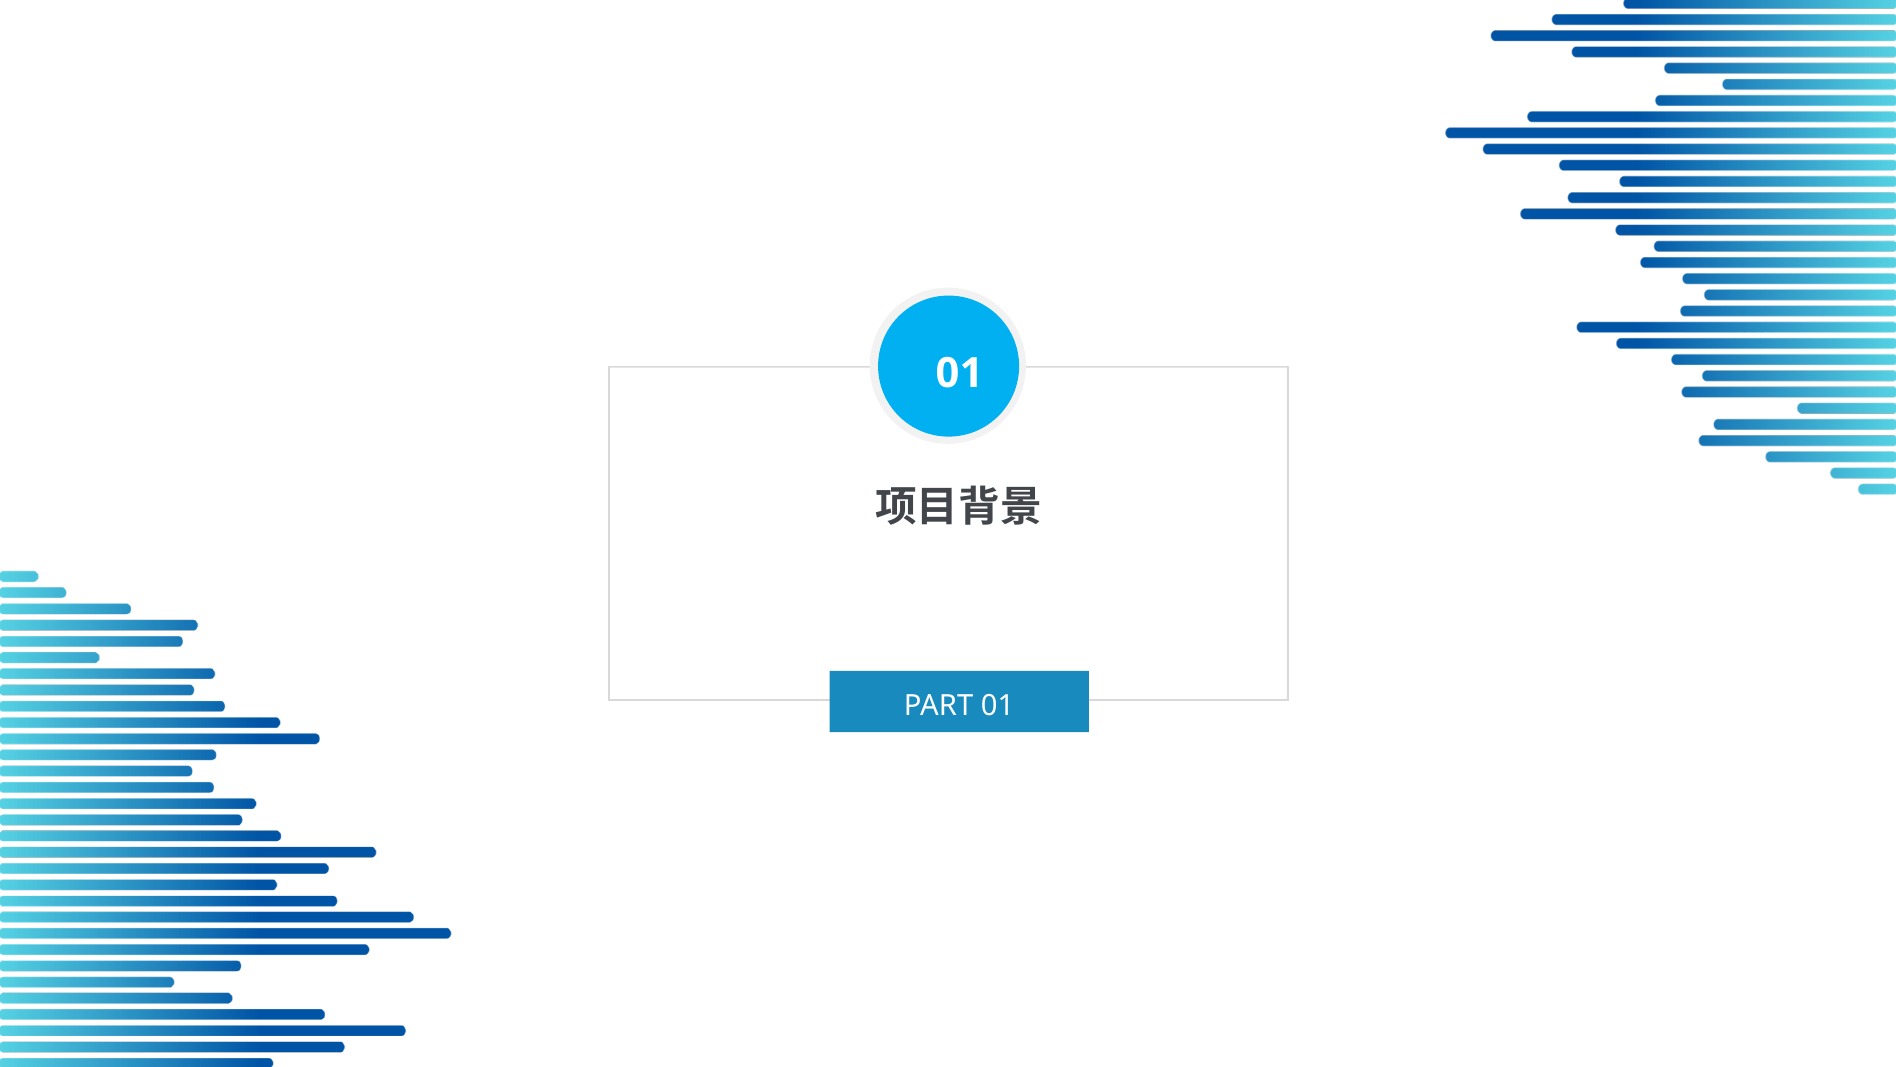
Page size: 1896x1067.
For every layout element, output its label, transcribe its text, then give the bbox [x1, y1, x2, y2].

text_box [879, 404, 1016, 444]
text_box PART 01 [829, 670, 1089, 733]
text_box [878, 287, 1017, 329]
text_box [1089, 366, 1289, 701]
text_box [889, 404, 1009, 437]
text_box 项目背景 [734, 463, 1183, 538]
text_box [888, 295, 1009, 329]
picture [0, 561, 491, 1067]
picture [1405, 0, 1896, 505]
text_box 01 [735, 329, 1184, 404]
